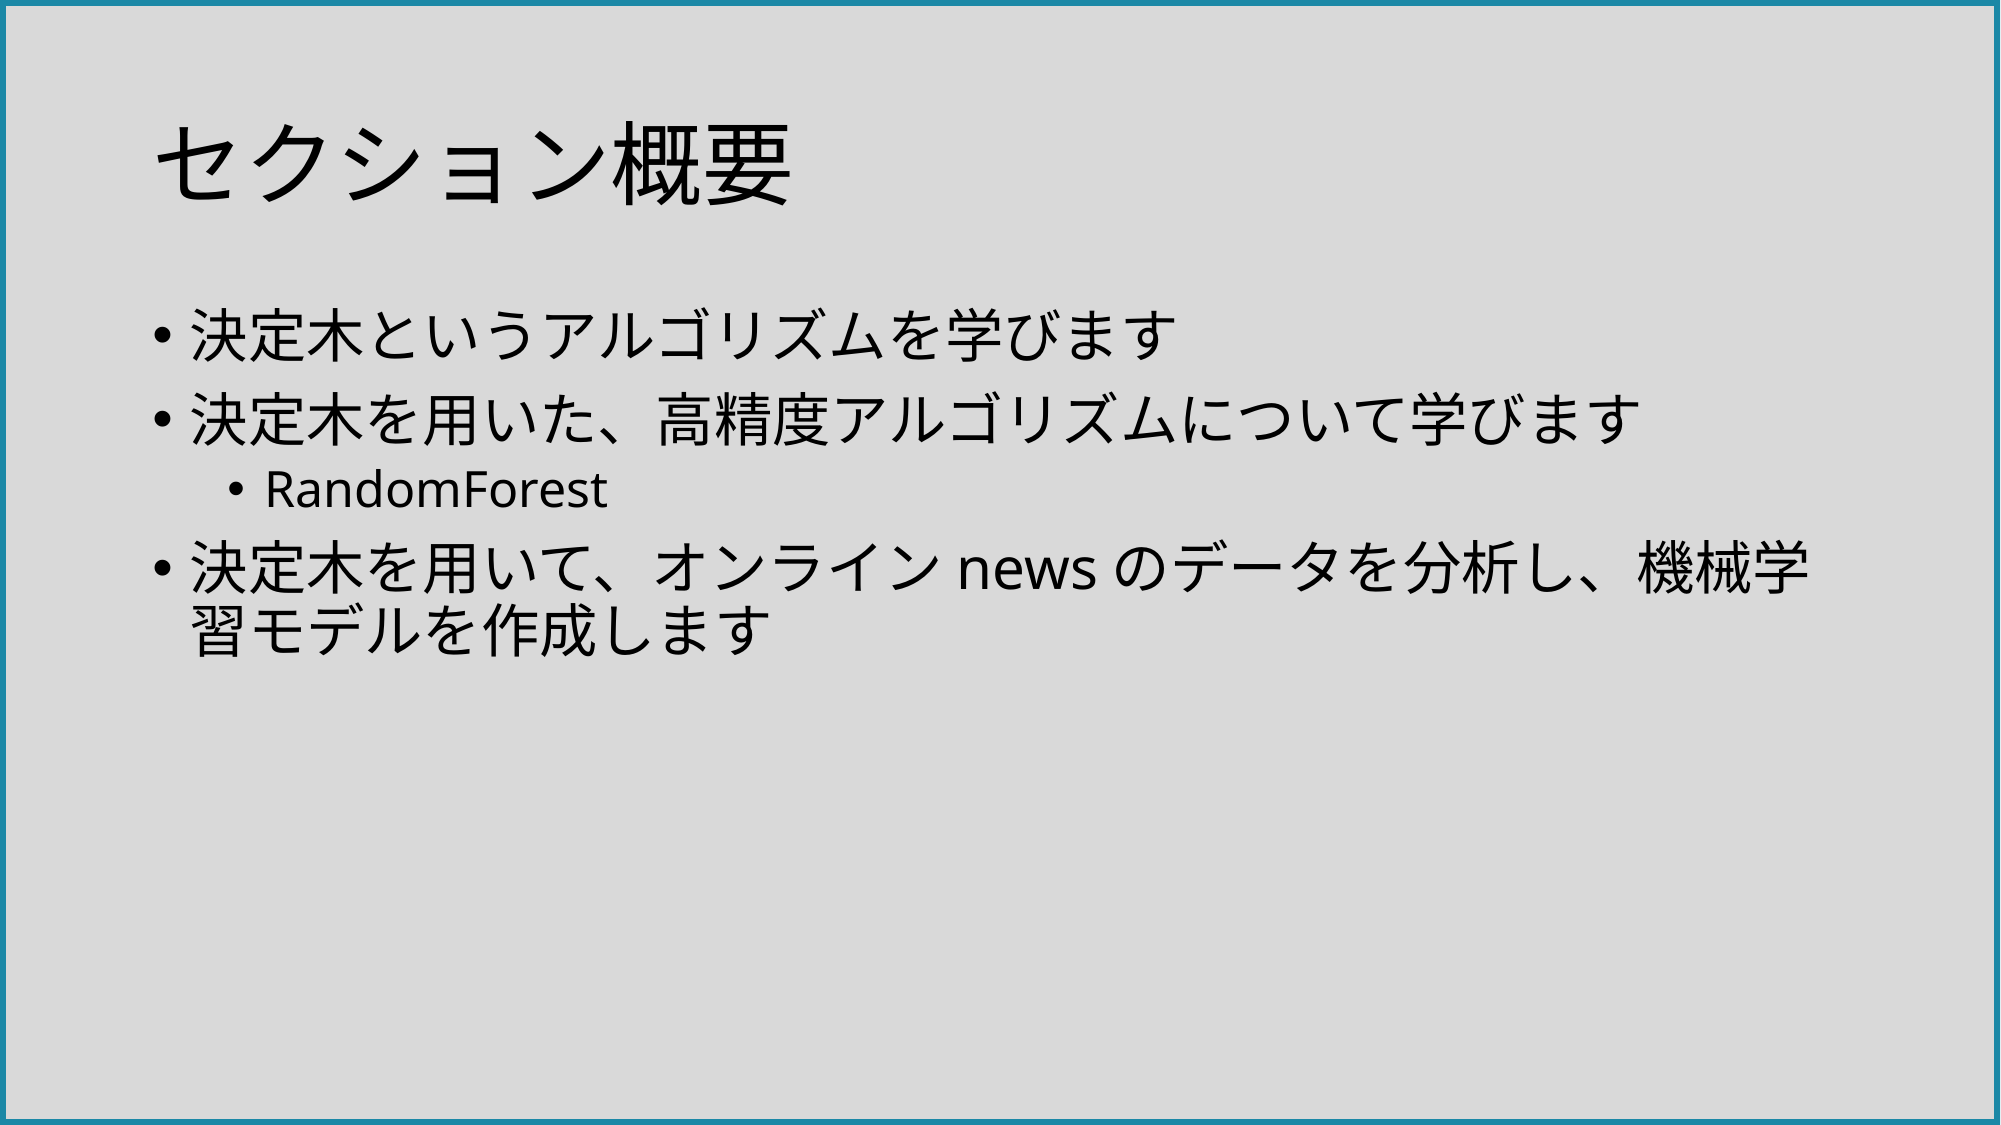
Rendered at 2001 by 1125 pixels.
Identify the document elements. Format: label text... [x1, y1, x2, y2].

title セクション概要 [137, 59, 1863, 278]
list 決定木というアルゴリズムを学びます 決定木を用いた、高精度アルゴリズムについて学びます RandomForest 決定木を用いて、オンラインnewsのデータを分析し、機械学習モデルを作成します [137, 299, 1863, 1014]
